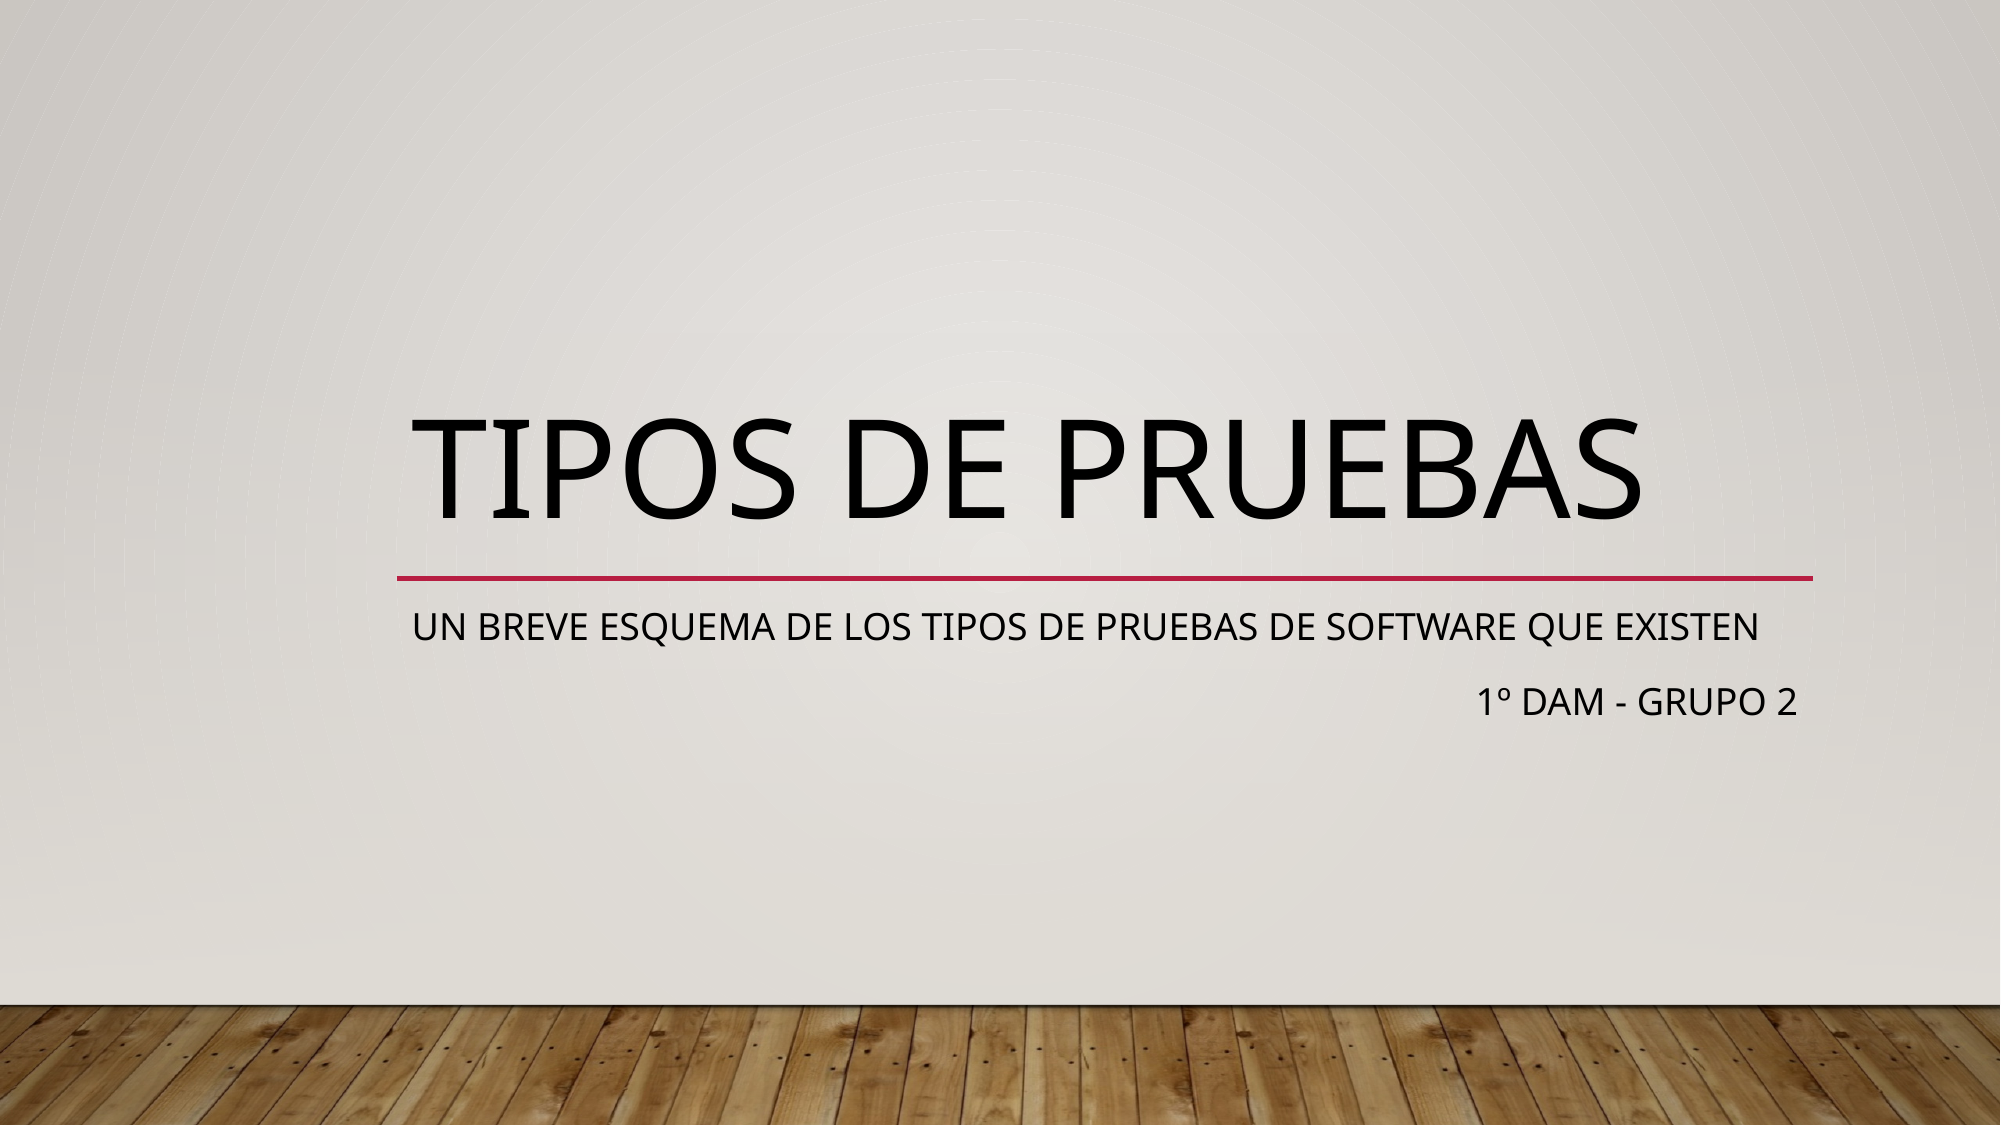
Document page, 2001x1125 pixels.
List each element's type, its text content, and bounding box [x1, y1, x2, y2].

picture [0, 1005, 2000, 1125]
title Tipos de pruebas [396, 131, 1814, 549]
subtitle Un breve esquema de los tipos de pruebas de software que existen 1º Dam - Grupo 2 [396, 579, 1814, 740]
